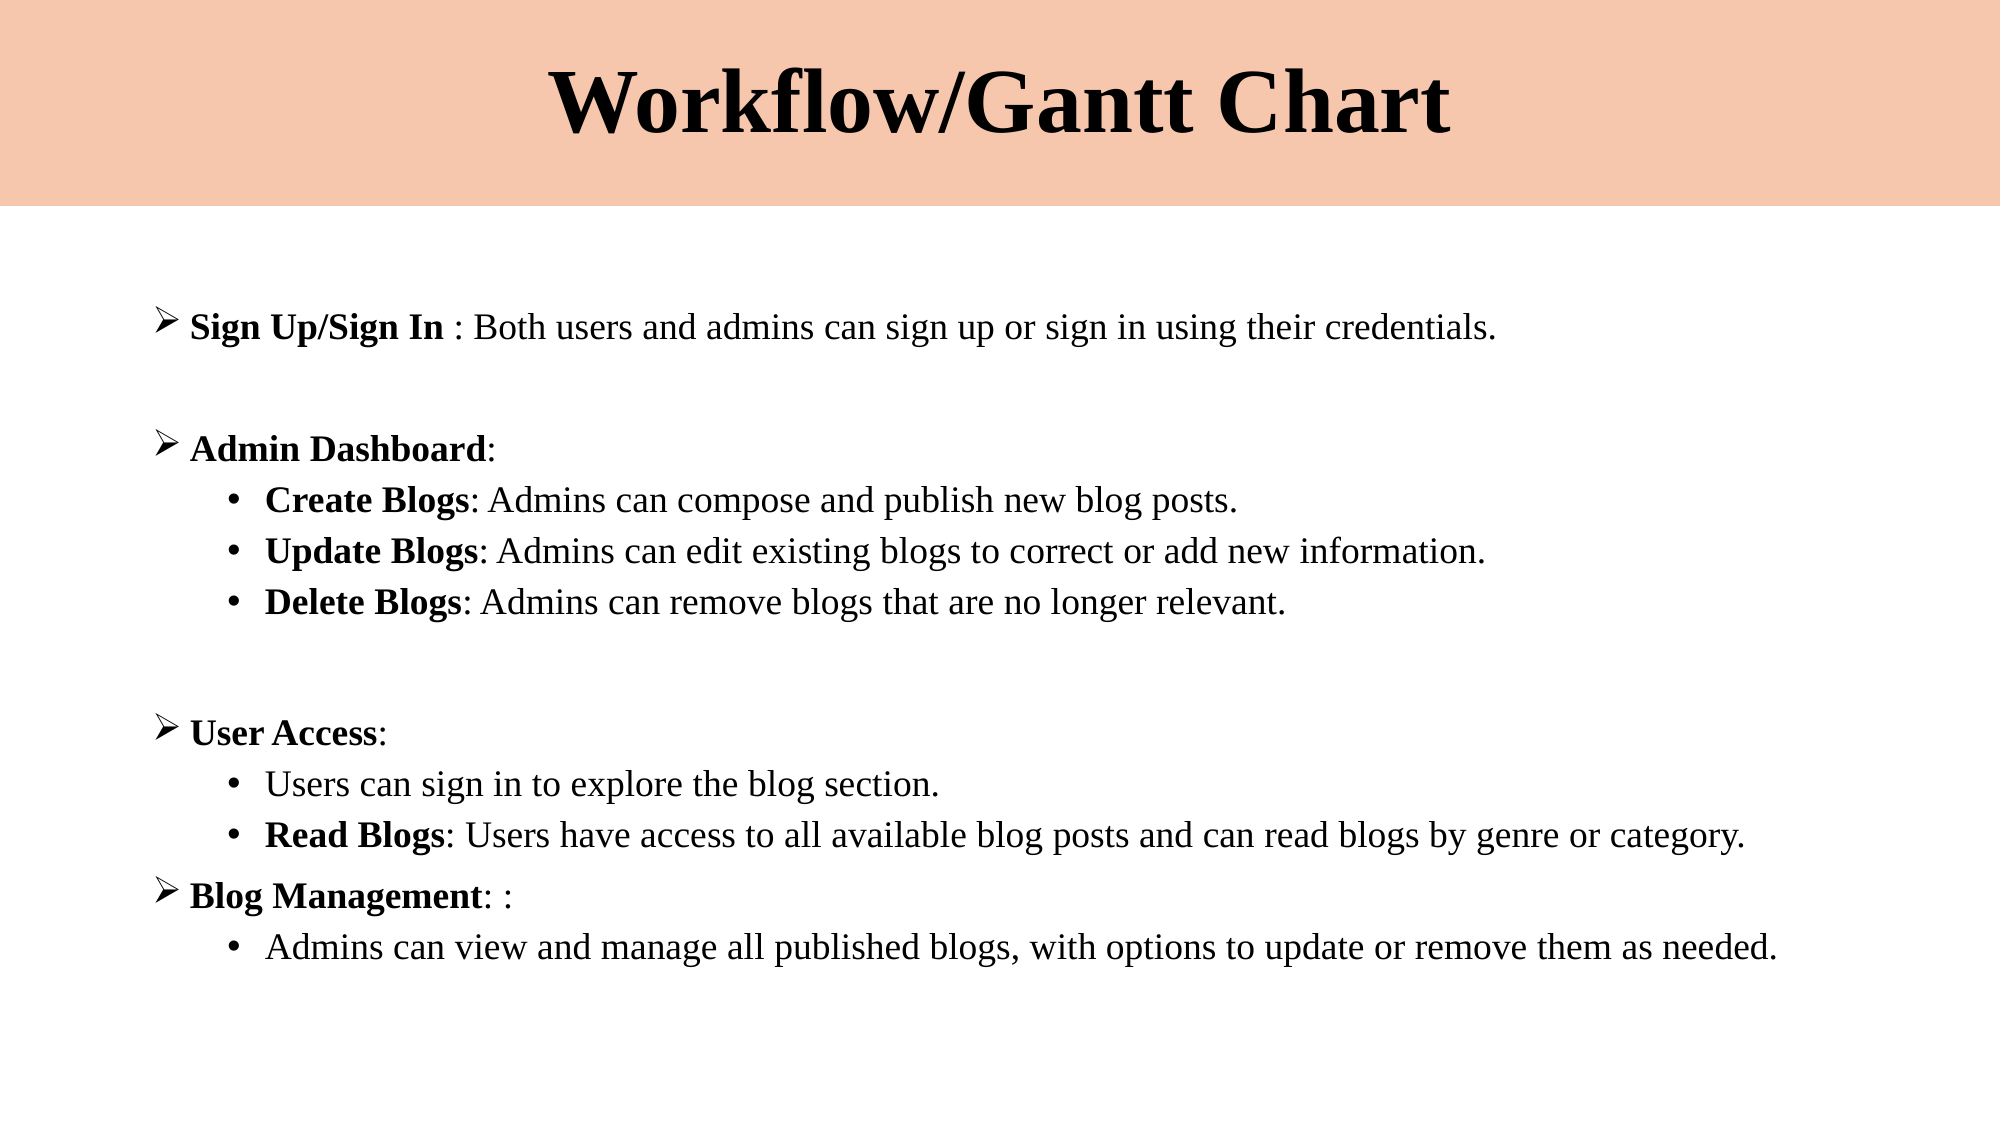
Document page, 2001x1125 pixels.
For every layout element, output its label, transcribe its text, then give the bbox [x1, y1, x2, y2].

title Workflow/Gantt Chart [0, 0, 2000, 206]
list Sign Up/Sign In : Both users and admins can sign up or sign in using their credentials. Admin Dashboard: Create Blogs: Admins can compose and publish new blog posts. Update Blogs: Admins can edit existing blogs to correct or add new information. Delete Blogs: Admins can remove blogs that are no longer relevant. User Access: Users can sign in to explore the blog section. Read Blogs: Users have access to all available blog posts and can read blogs by genre or category. Blog Management: : Admins can view and manage all published blogs, with options to update or remove them as needed. [137, 299, 1863, 1125]
